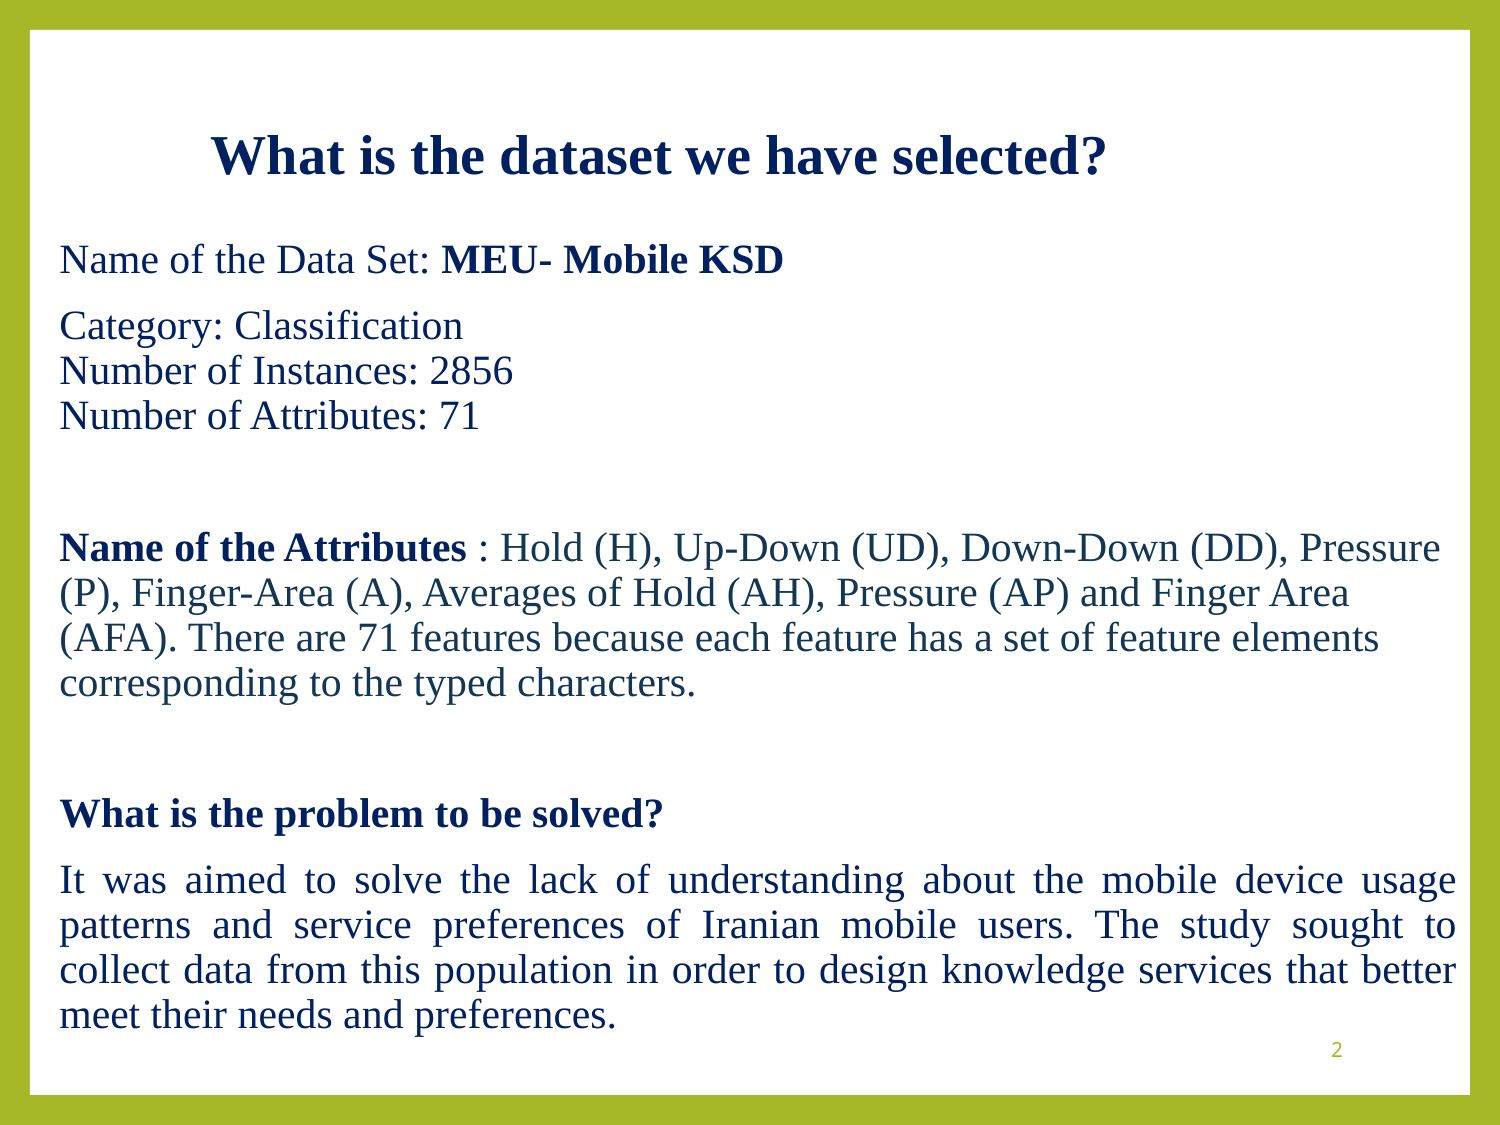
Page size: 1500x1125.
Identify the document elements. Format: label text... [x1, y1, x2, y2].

slide_number 2 [1147, 1020, 1358, 1081]
title What is the dataset we have selected? [195, 118, 1445, 195]
list Name of the Data Set: MEU- Mobile KSD Category: Classification Number of Instances: 2856 Number of Attributes: 71 Name of the Attributes : Hold (H), Up-Down (UD), Down-Down (DD), Pressure (P), Finger-Area (A), Averages of Hold (AH), Pressure (AP) and Finger Area (AFA). There are 71 features because each feature has a set of feature elements corresponding to the typed characters. What is the problem to be solved? It was aimed to solve the lack of understanding about the mobile device usage patterns and service preferences of Iranian mobile users. The study sought to collect data from this population in order to design knowledge services that better meet their needs and preferences. [53, 237, 1459, 1104]
